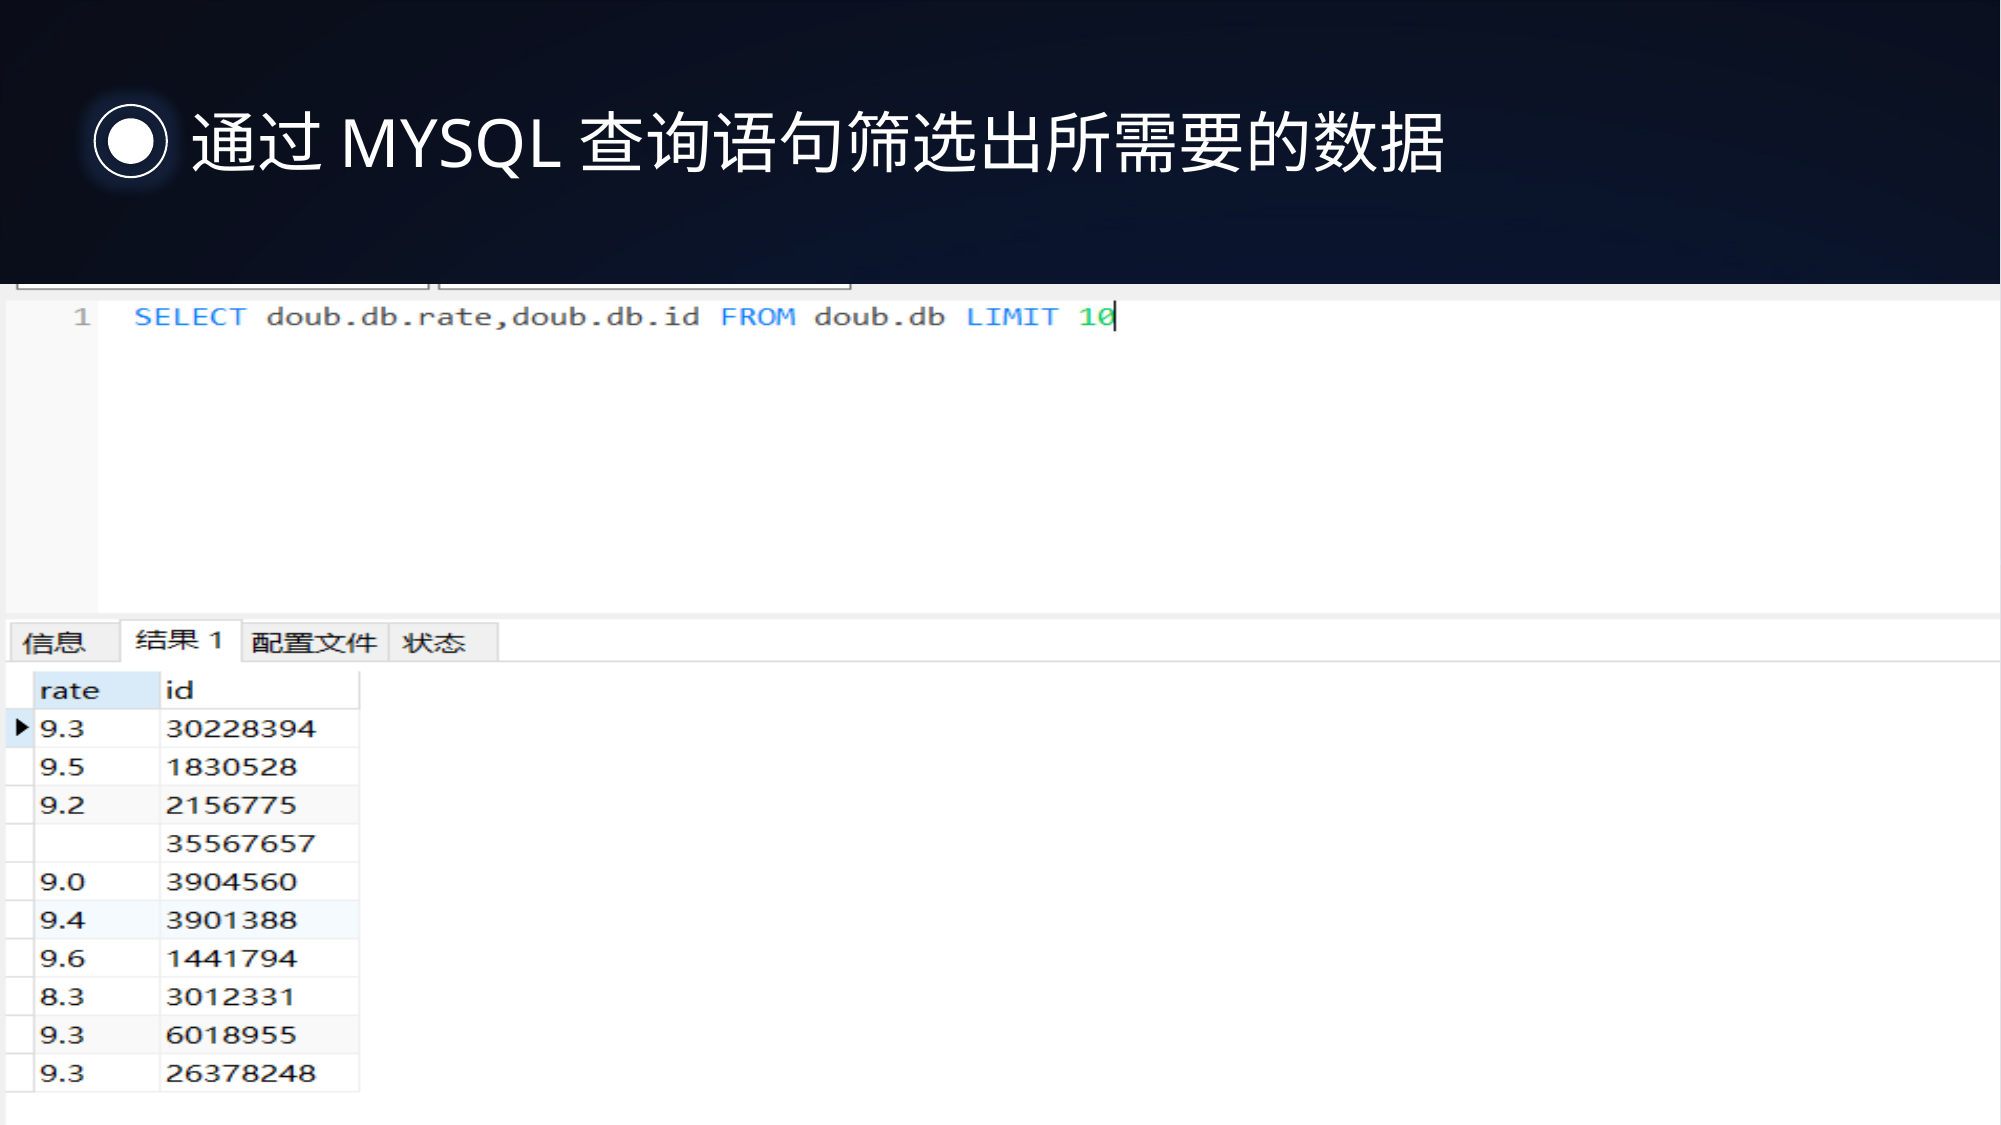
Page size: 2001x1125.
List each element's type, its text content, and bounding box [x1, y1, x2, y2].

text_box 通过MYSQL查询语句筛选出所需要的数据 [175, 93, 1461, 188]
text_box [106, 117, 155, 165]
picture [0, 0, 2001, 1125]
text_box [93, 103, 168, 179]
